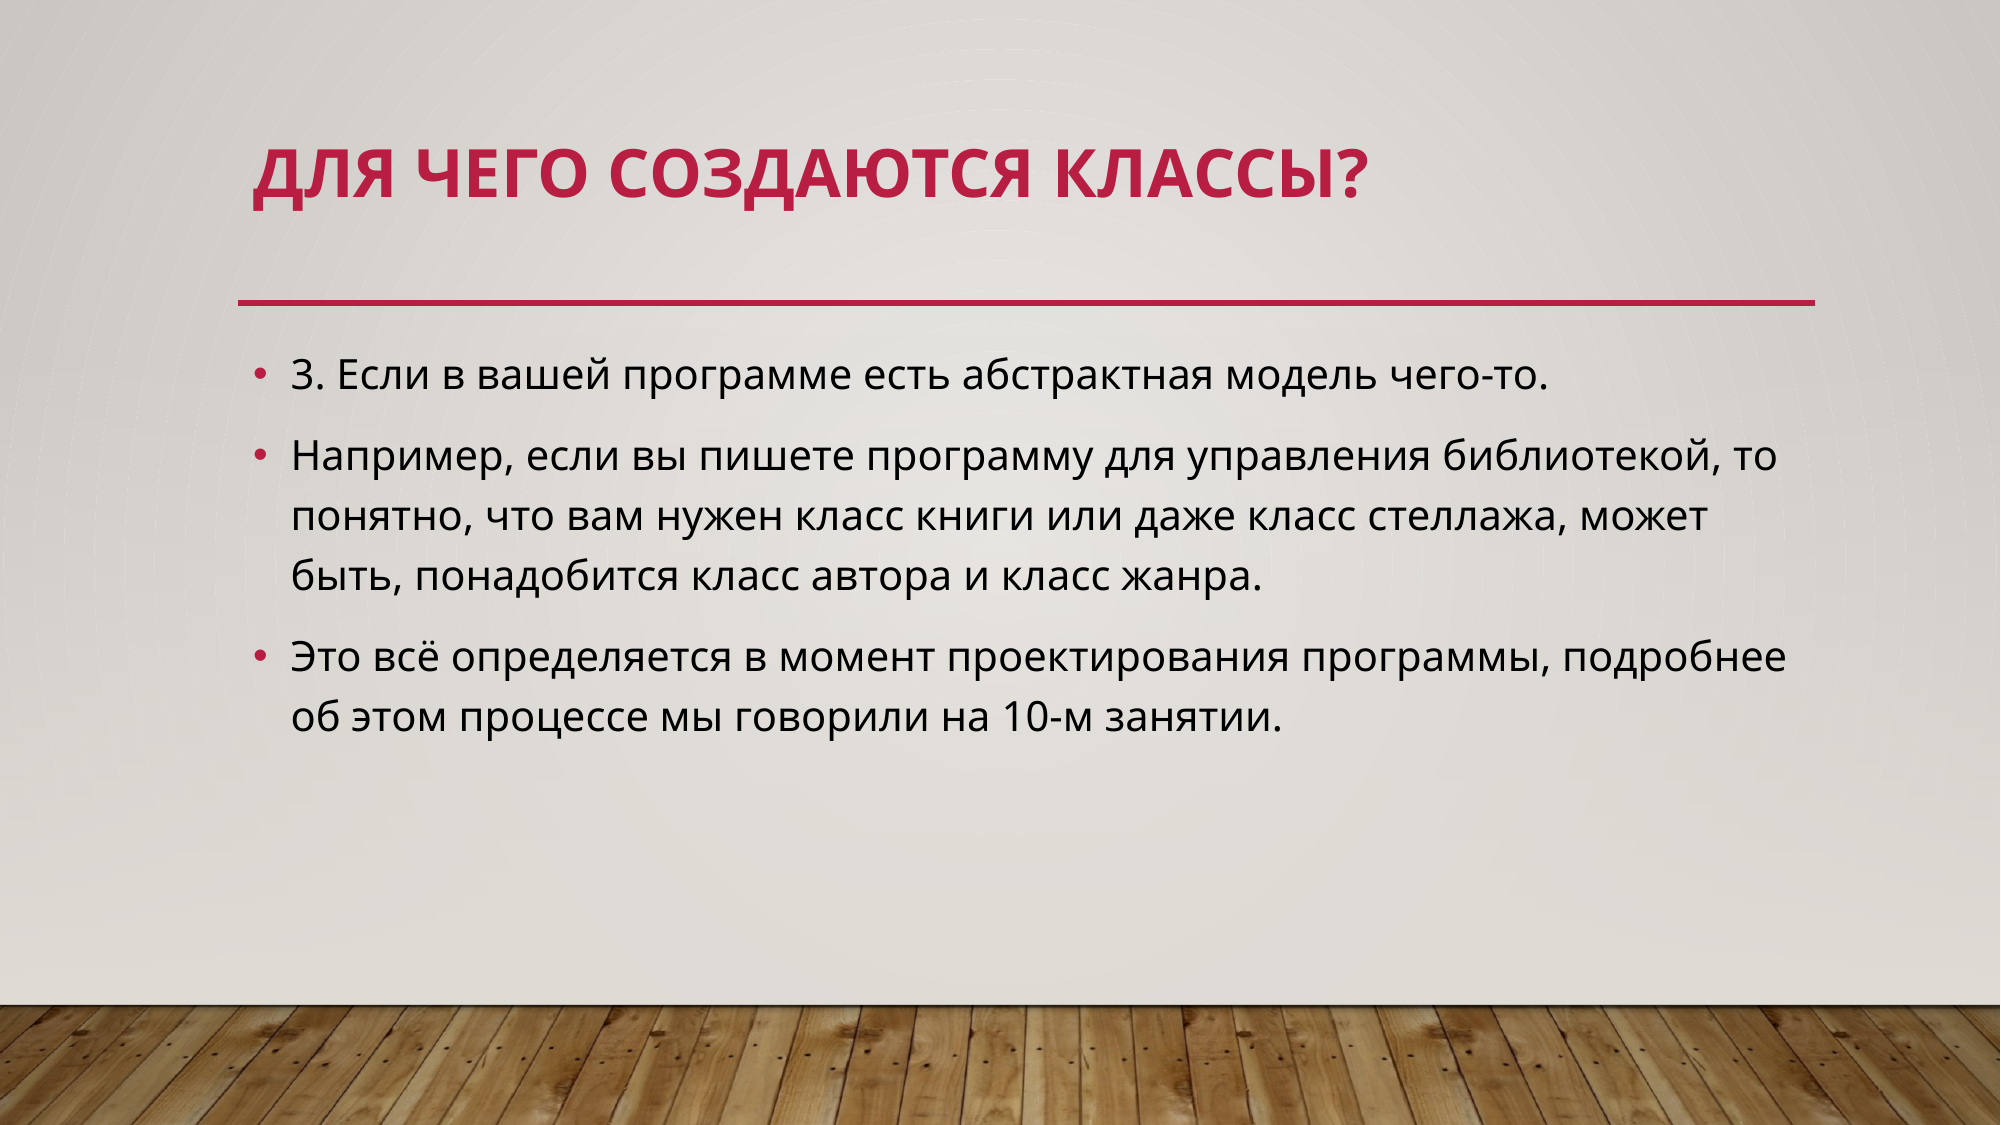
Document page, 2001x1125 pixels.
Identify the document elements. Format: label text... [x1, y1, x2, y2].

picture [0, 1005, 2000, 1125]
title Для чего создаются классы? [238, 131, 1814, 305]
list 3. Если в вашей программе есть абстрактная модель чего-то. Например, если вы пишете программу для управления библиотекой, то понятно, что вам нужен класс книги или даже класс стеллажа, может быть, понадобится класс автора и класс жанра. Это всё определяется в момент проектирования программы, подробнее об этом процессе мы говорили на 10-м занятии. [238, 330, 1814, 897]
